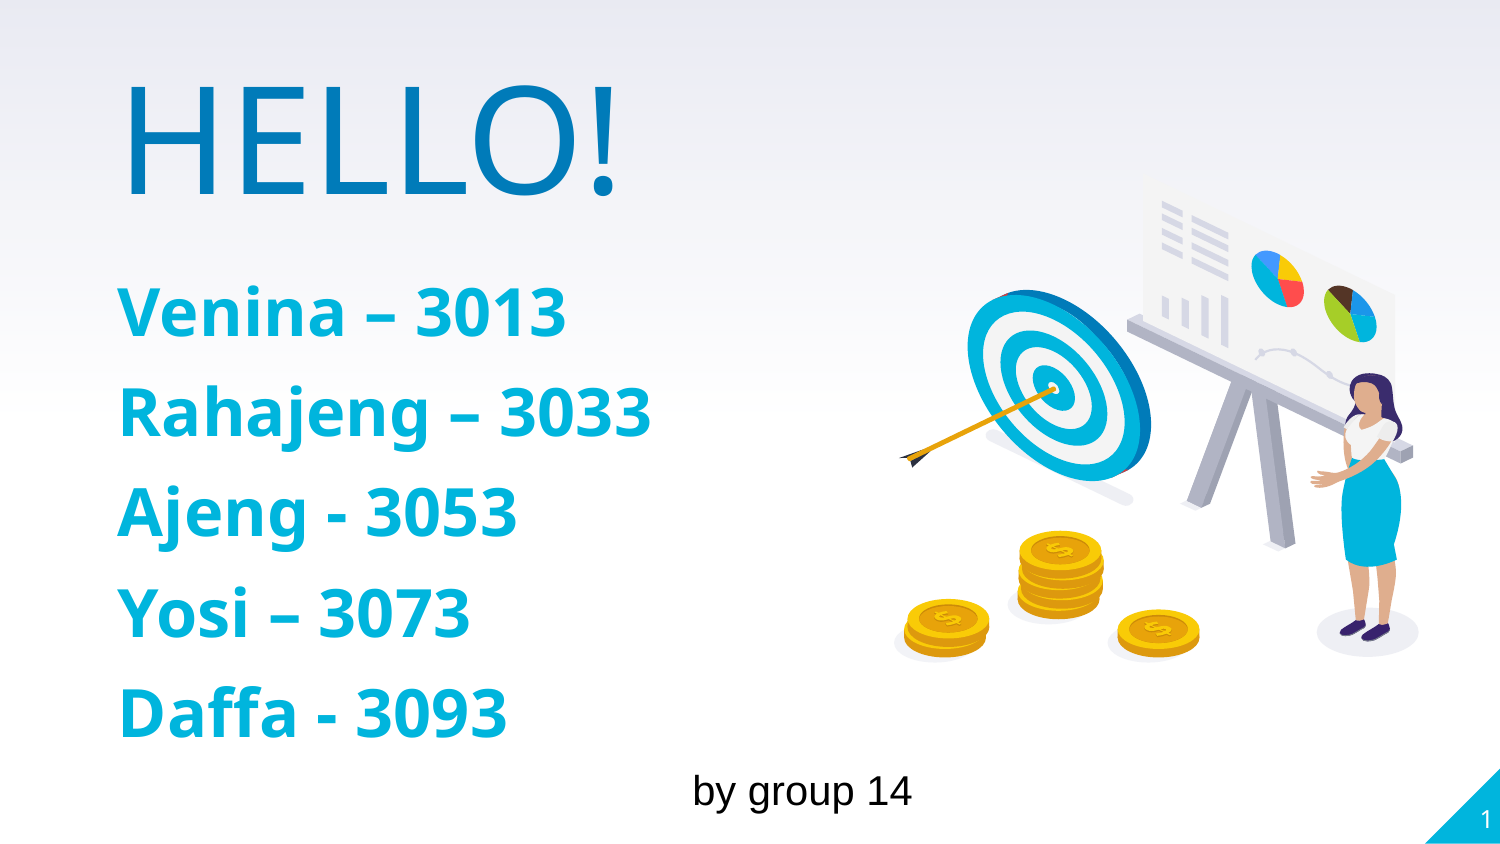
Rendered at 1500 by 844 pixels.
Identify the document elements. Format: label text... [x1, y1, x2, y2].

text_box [893, 173, 1419, 663]
slide_number 1 [1418, 760, 1494, 838]
subtitle Venina – 3013 Rahajeng – 3033 Ajeng - 3053 Yosi – 3073 Daffa - 3093 [117, 261, 831, 577]
title HELLO! [117, 79, 831, 216]
text_box by group 14 [692, 764, 1460, 828]
